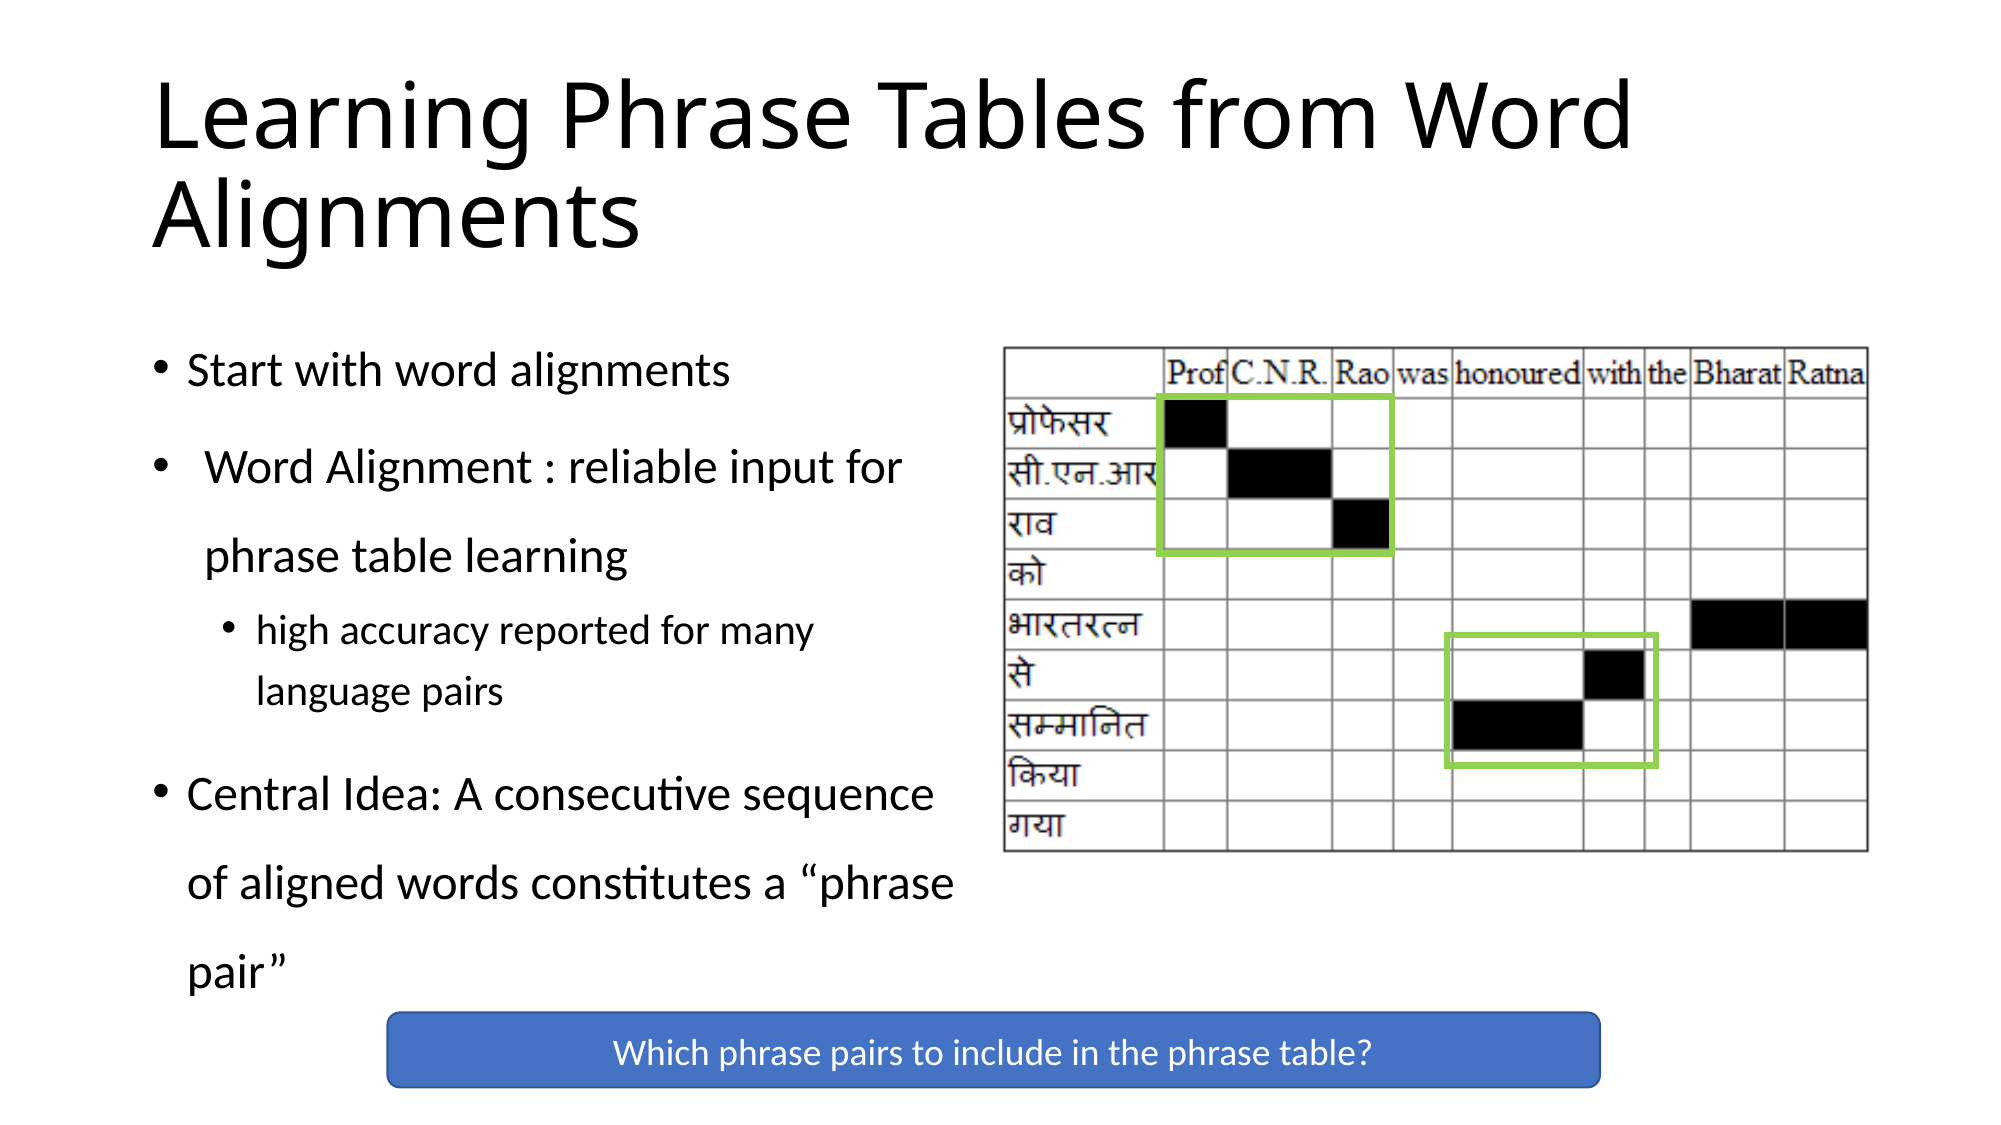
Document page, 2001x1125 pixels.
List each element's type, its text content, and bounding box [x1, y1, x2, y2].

title Learning Phrase Tables from Word Alignments [137, 59, 1863, 278]
text_box Which phrase pairs to include in the phrase table? [386, 1011, 1602, 1089]
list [993, 332, 1878, 868]
list Start with word alignments Word Alignment : reliable input for phrase table learning high accuracy reported for many language pairs Central Idea: A consecutive sequence of aligned words constitutes a “phrase pair” [137, 299, 988, 1014]
